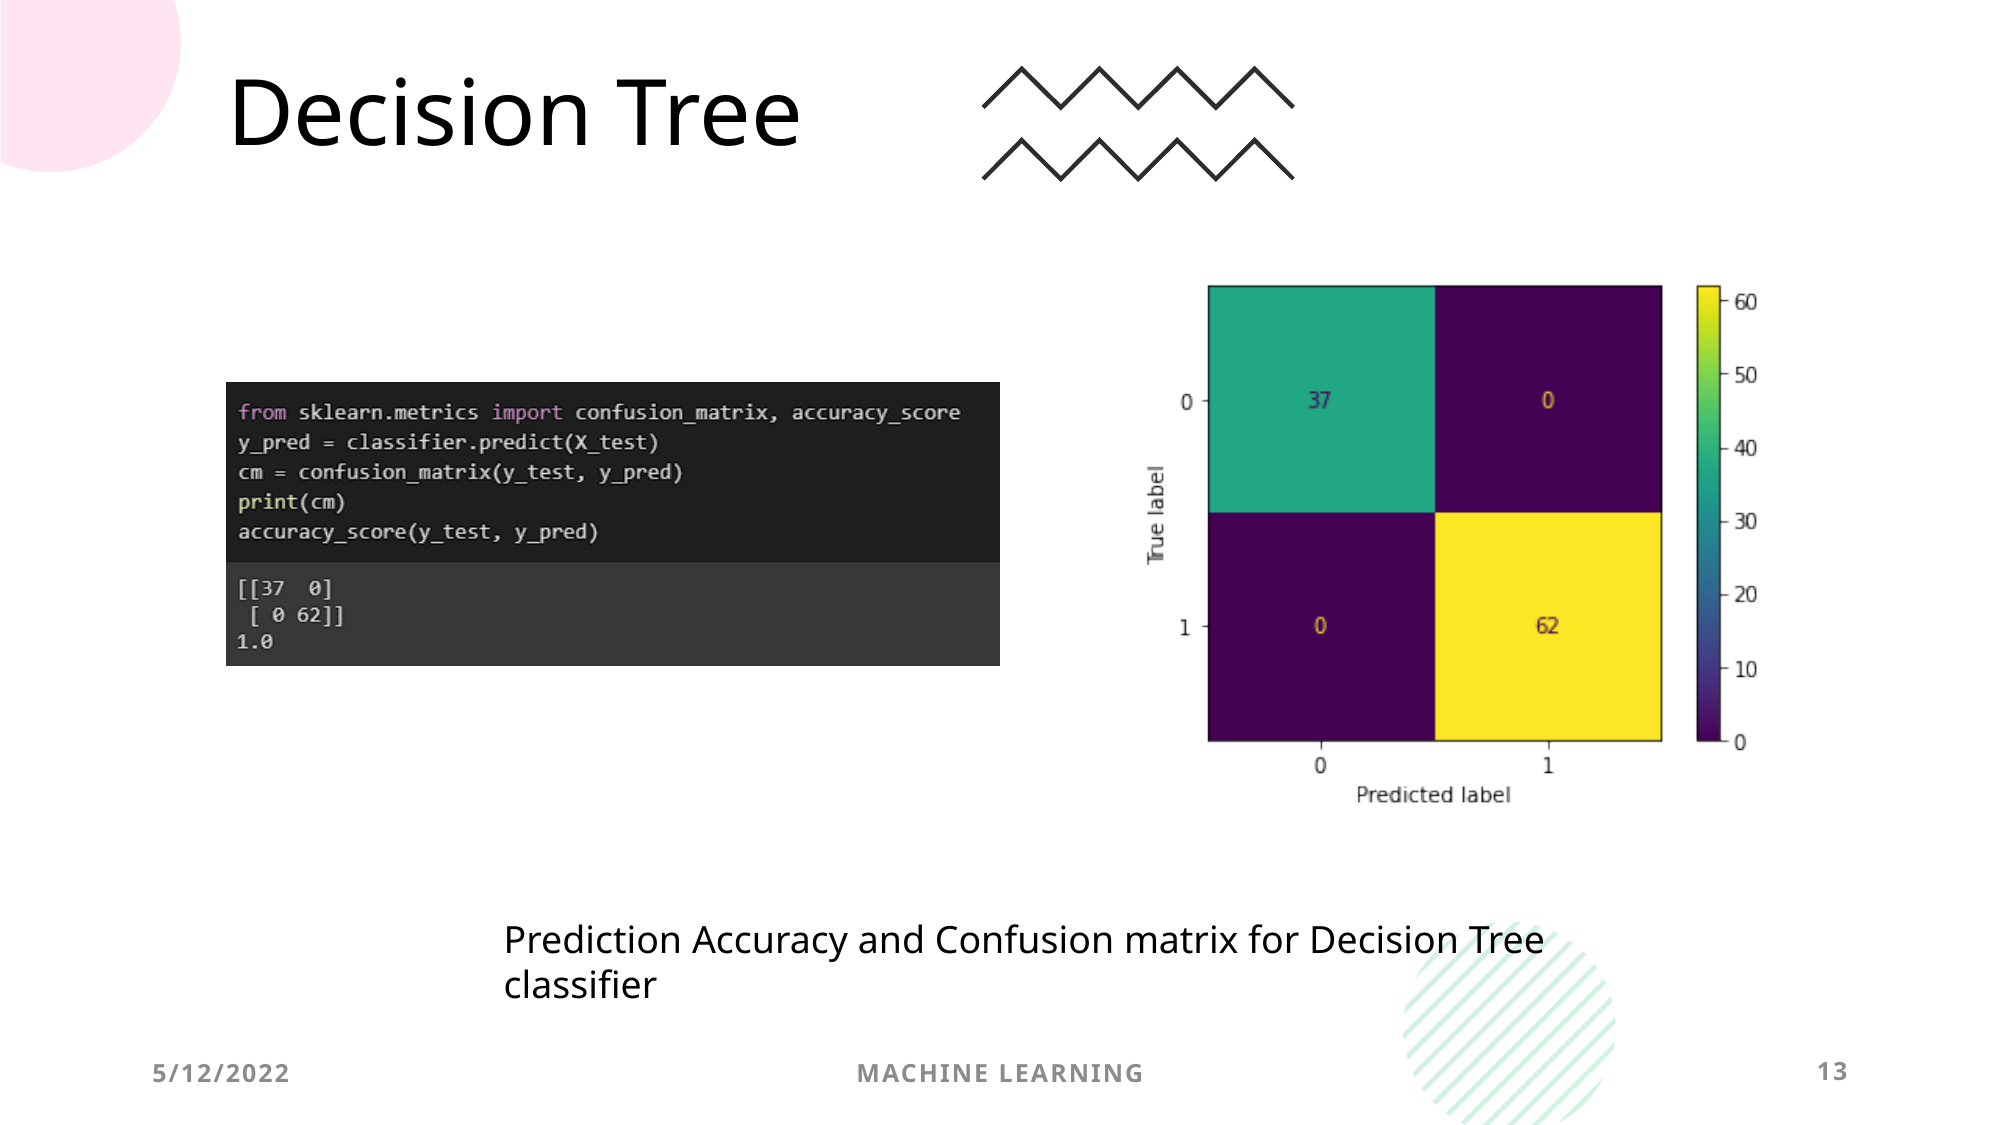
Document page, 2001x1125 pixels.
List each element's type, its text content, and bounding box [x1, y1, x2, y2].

picture [1135, 273, 1774, 820]
footer Machine learning [662, 1042, 1338, 1103]
text_box Prediction Accuracy and Confusion matrix for Decision Tree classifier [488, 909, 1624, 1014]
slide_number 13 [1412, 1042, 1863, 1103]
picture [226, 382, 1001, 666]
title Decision Tree [212, 58, 893, 294]
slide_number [137, 1042, 588, 1103]
